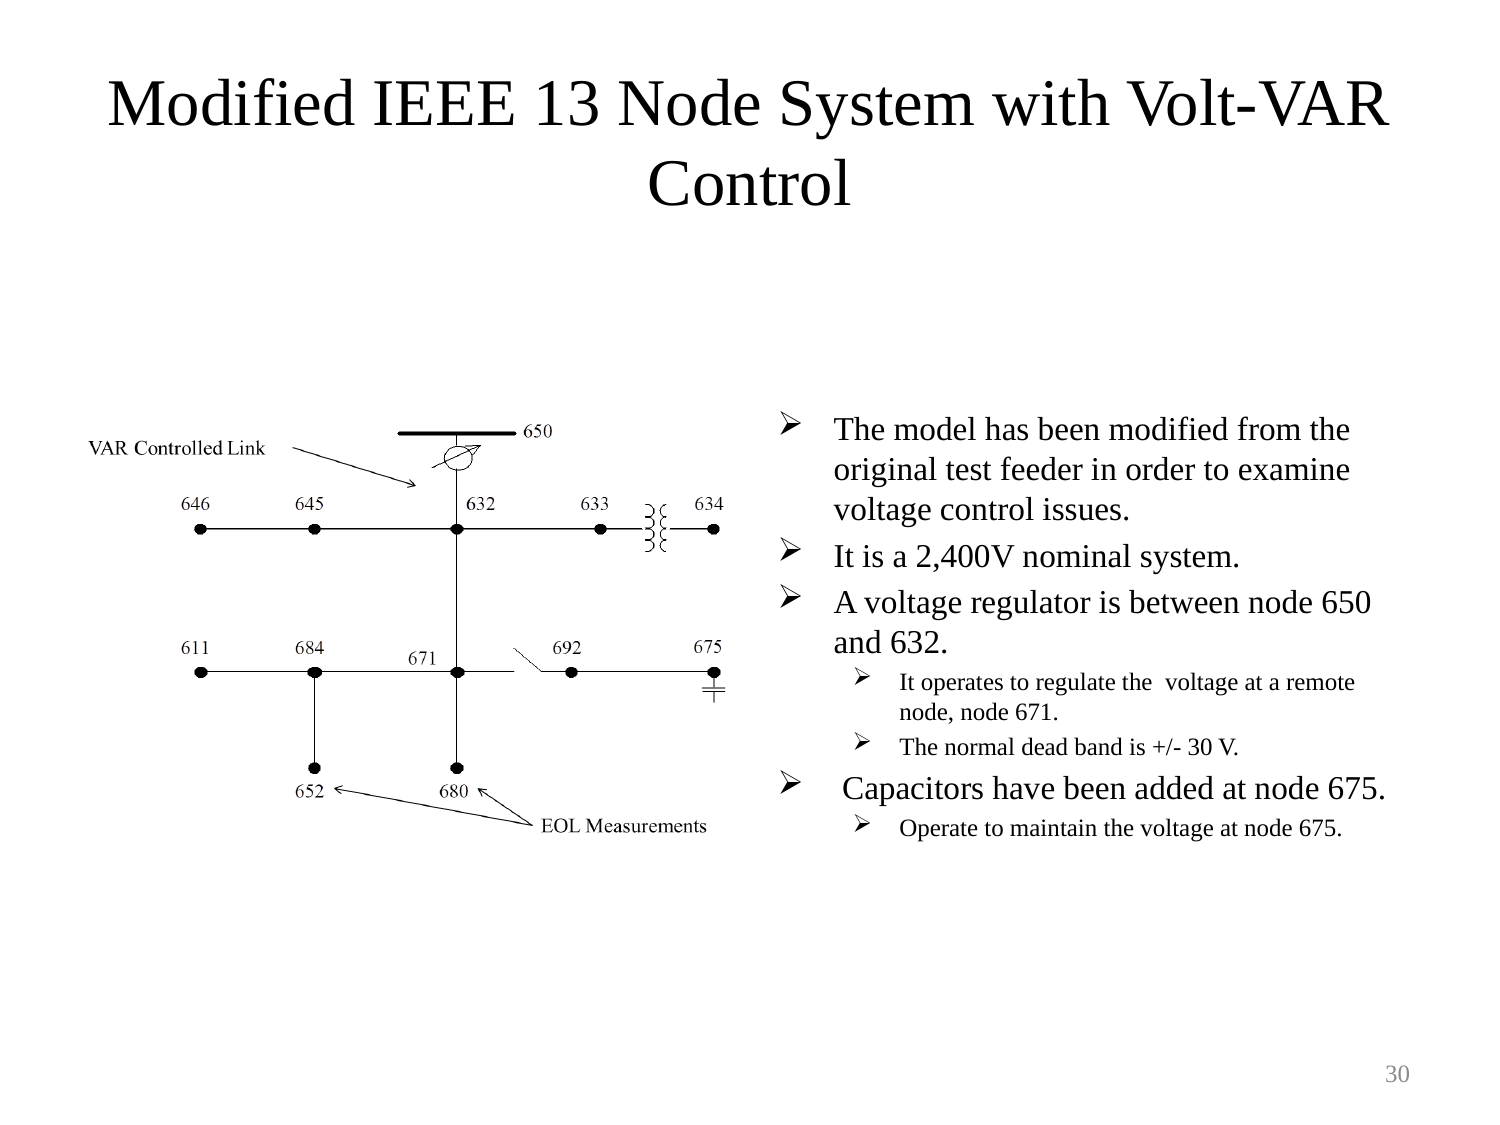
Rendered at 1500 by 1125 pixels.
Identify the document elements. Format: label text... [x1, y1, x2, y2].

title Modified IEEE 13 Node System with Volt-VAR Control [75, 45, 1425, 233]
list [74, 417, 738, 850]
list The model has been modified from the original test feeder in order to examine voltage control issues. It is a 2,400V nominal system. A voltage regulator is between node 650 and 632. It operates to regulate the voltage at a remote node, node 671. The normal dead band is +/- 30 V. Capacitors have been added at node 675. Operate to maintain the voltage at node 675. [762, 399, 1425, 888]
slide_number 30 [1074, 1042, 1425, 1103]
